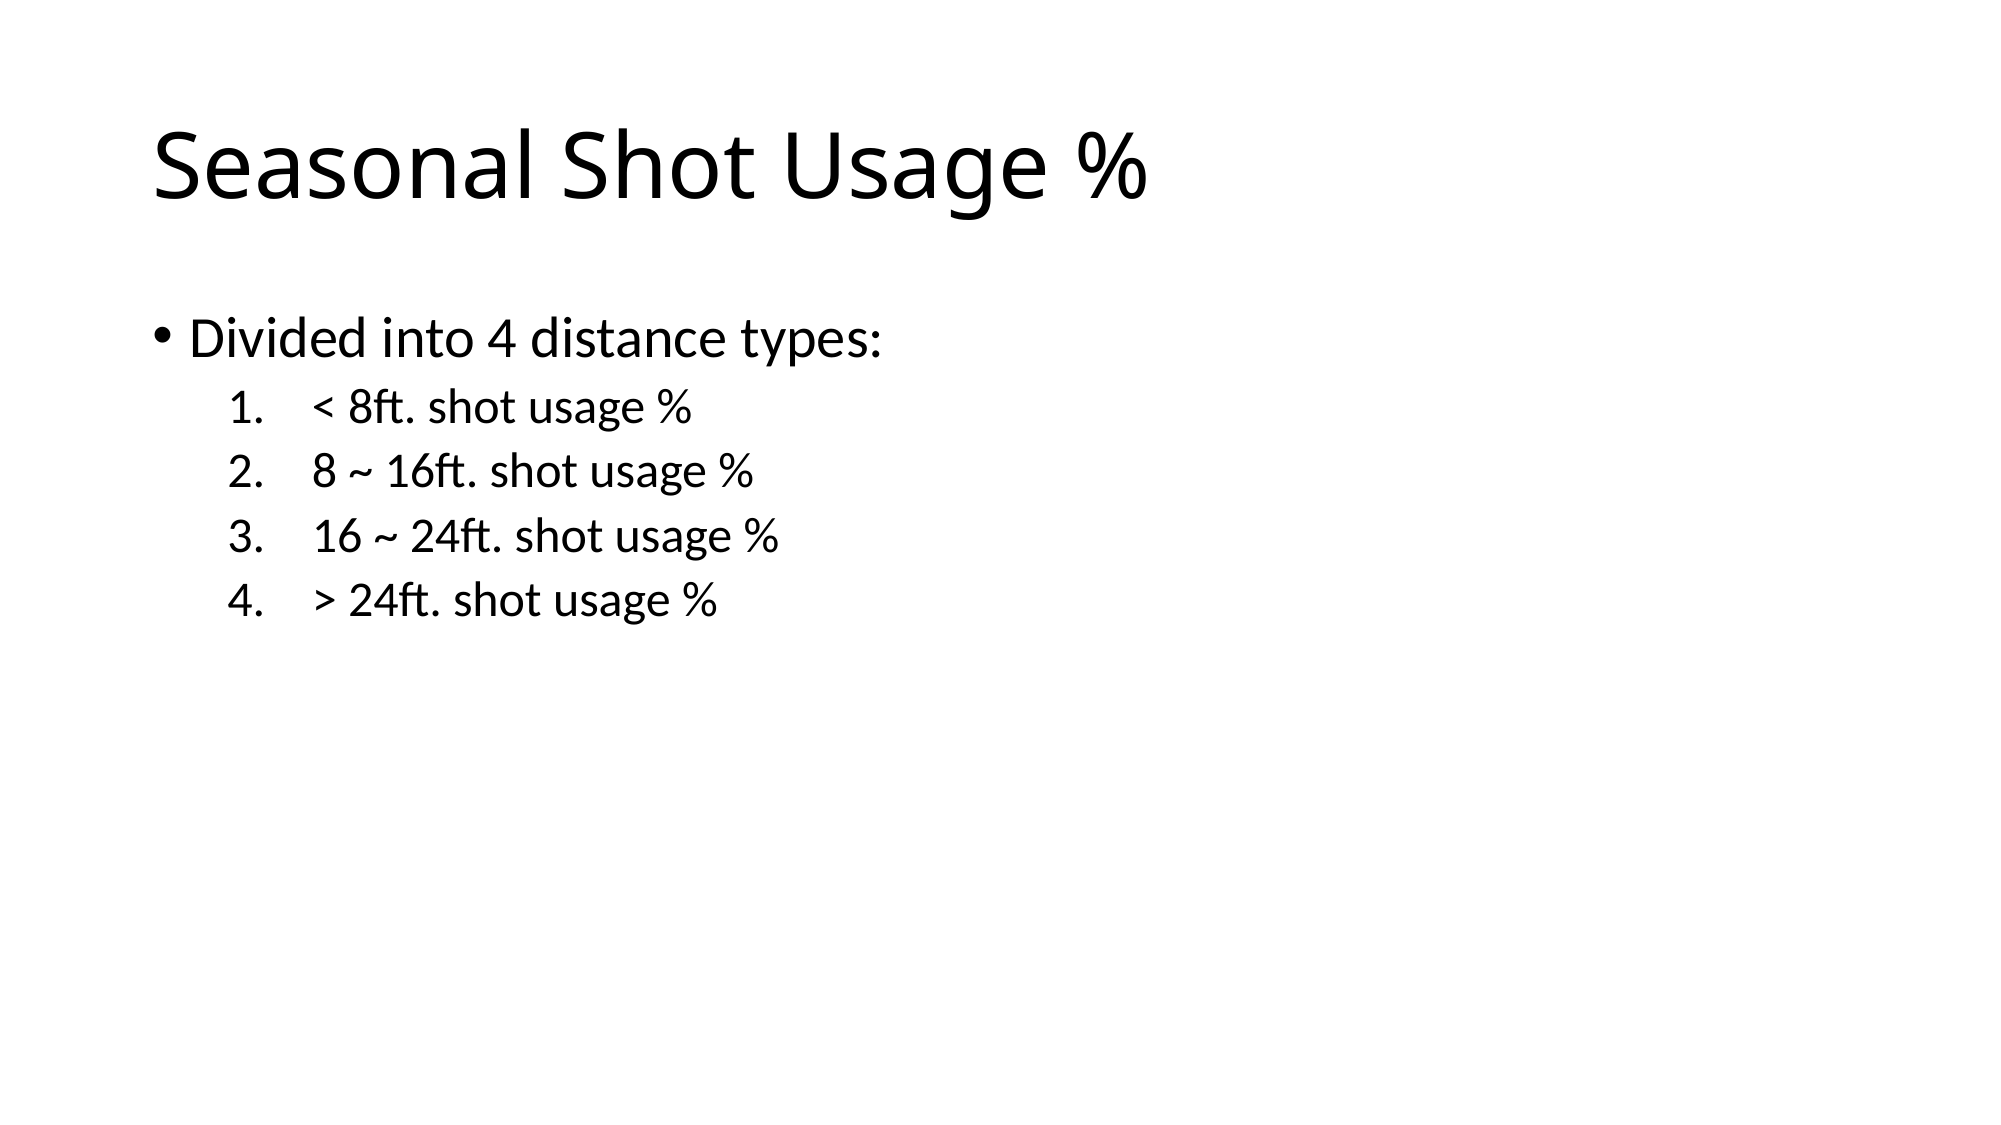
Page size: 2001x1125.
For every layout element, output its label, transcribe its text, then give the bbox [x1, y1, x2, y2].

title Seasonal Shot Usage % [137, 59, 1863, 278]
